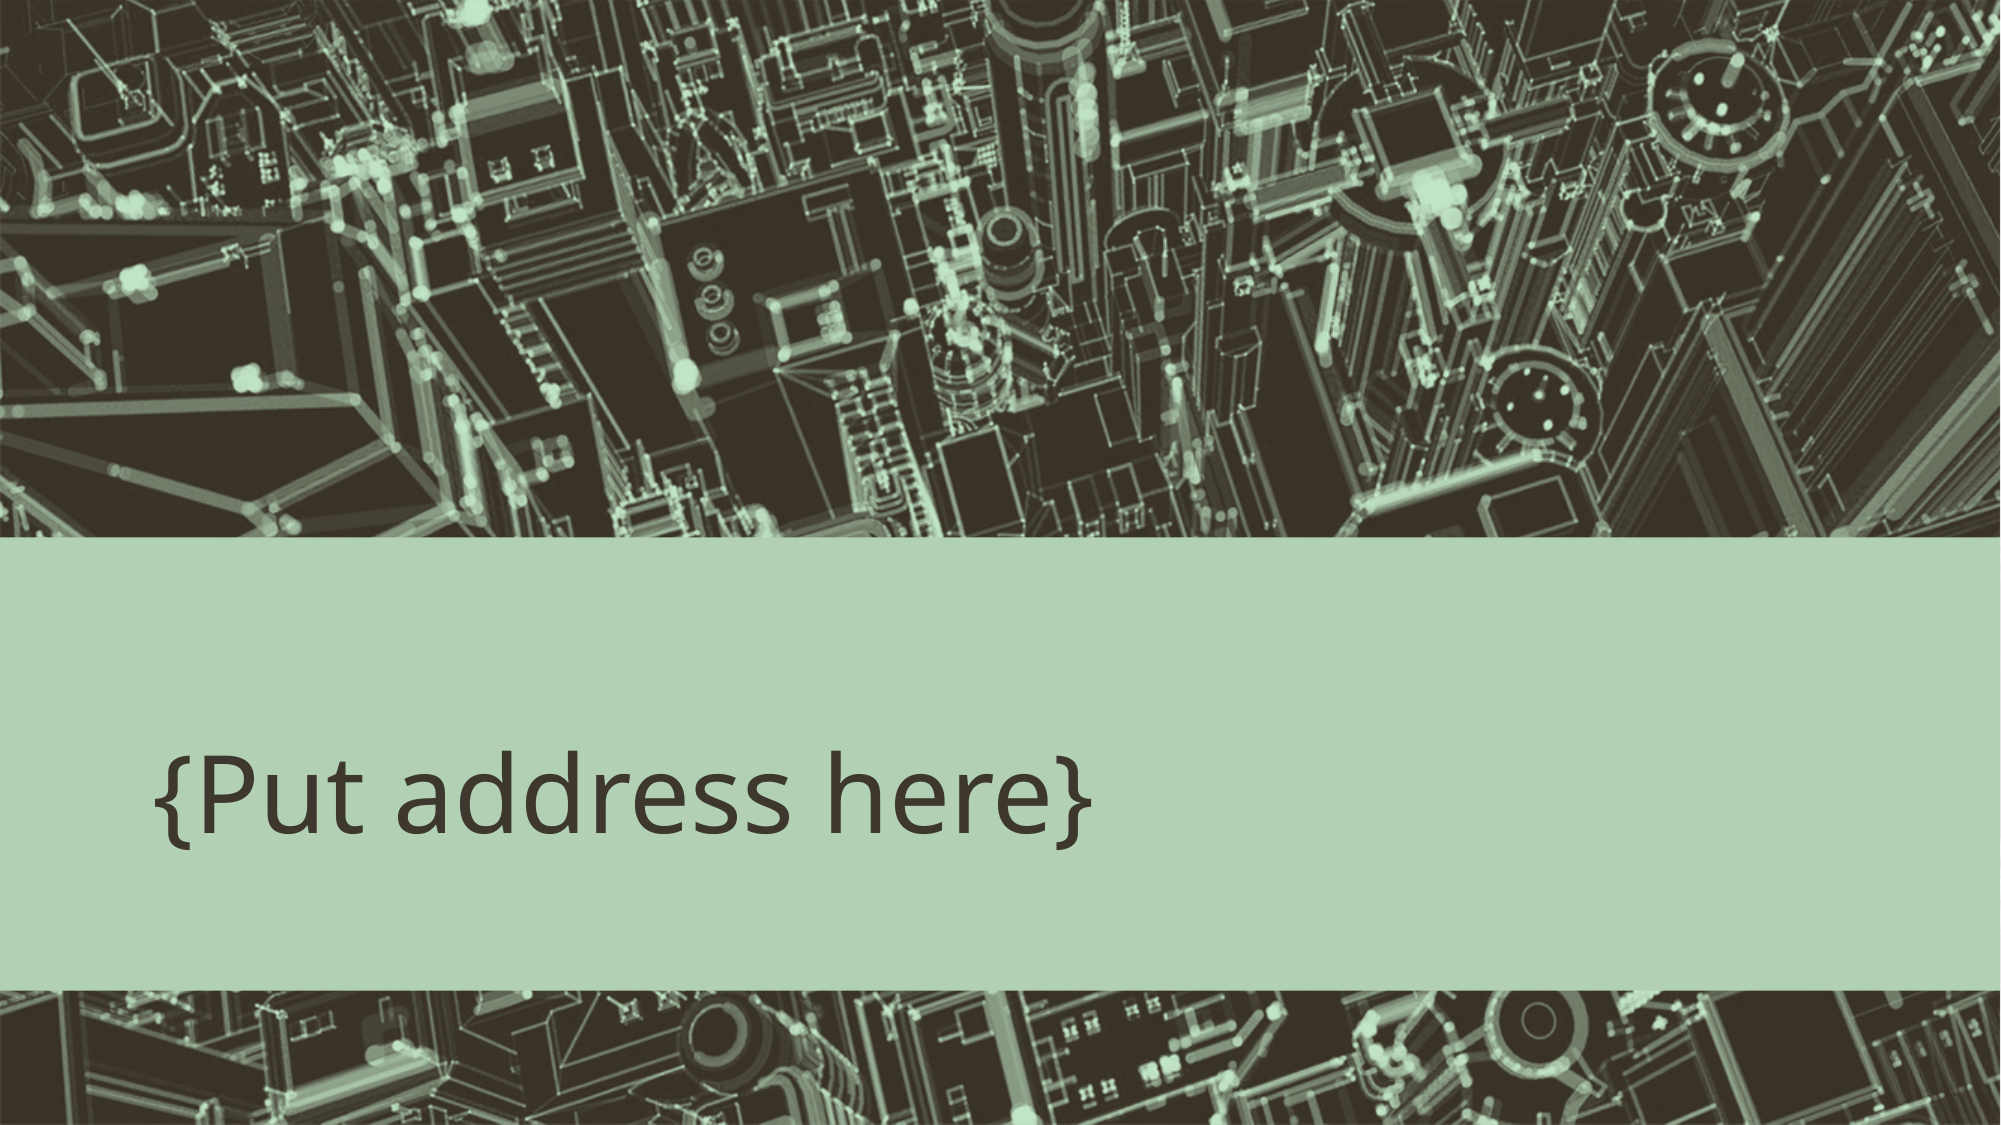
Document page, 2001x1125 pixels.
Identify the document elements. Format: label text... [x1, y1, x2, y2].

title {Put address here} [138, 562, 1713, 865]
picture [0, 0, 2001, 1125]
